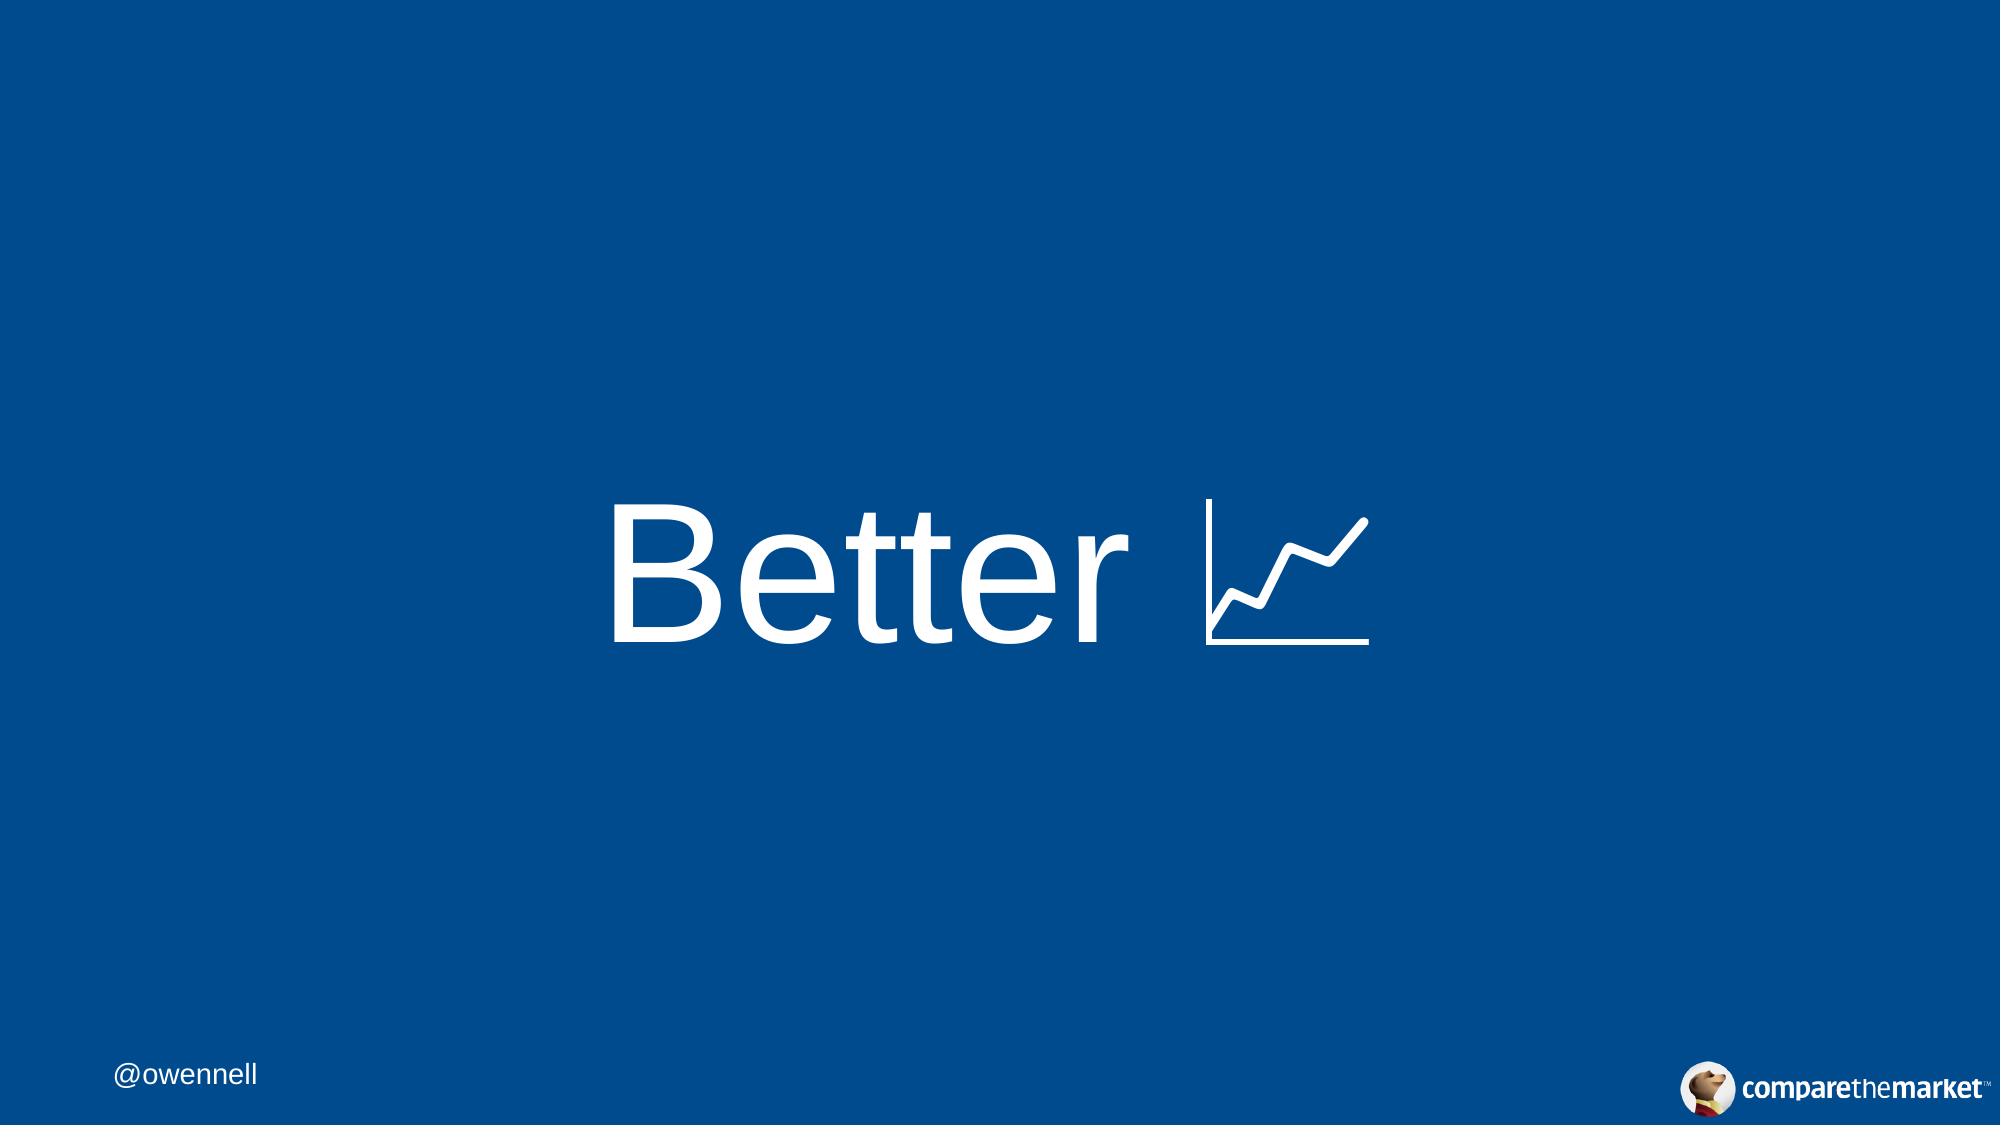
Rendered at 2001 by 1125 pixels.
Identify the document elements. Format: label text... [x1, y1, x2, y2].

picture [1680, 1061, 1991, 1117]
title Better 📈 [275, 521, 1725, 604]
slide_number @owennell [99, 1042, 567, 1103]
